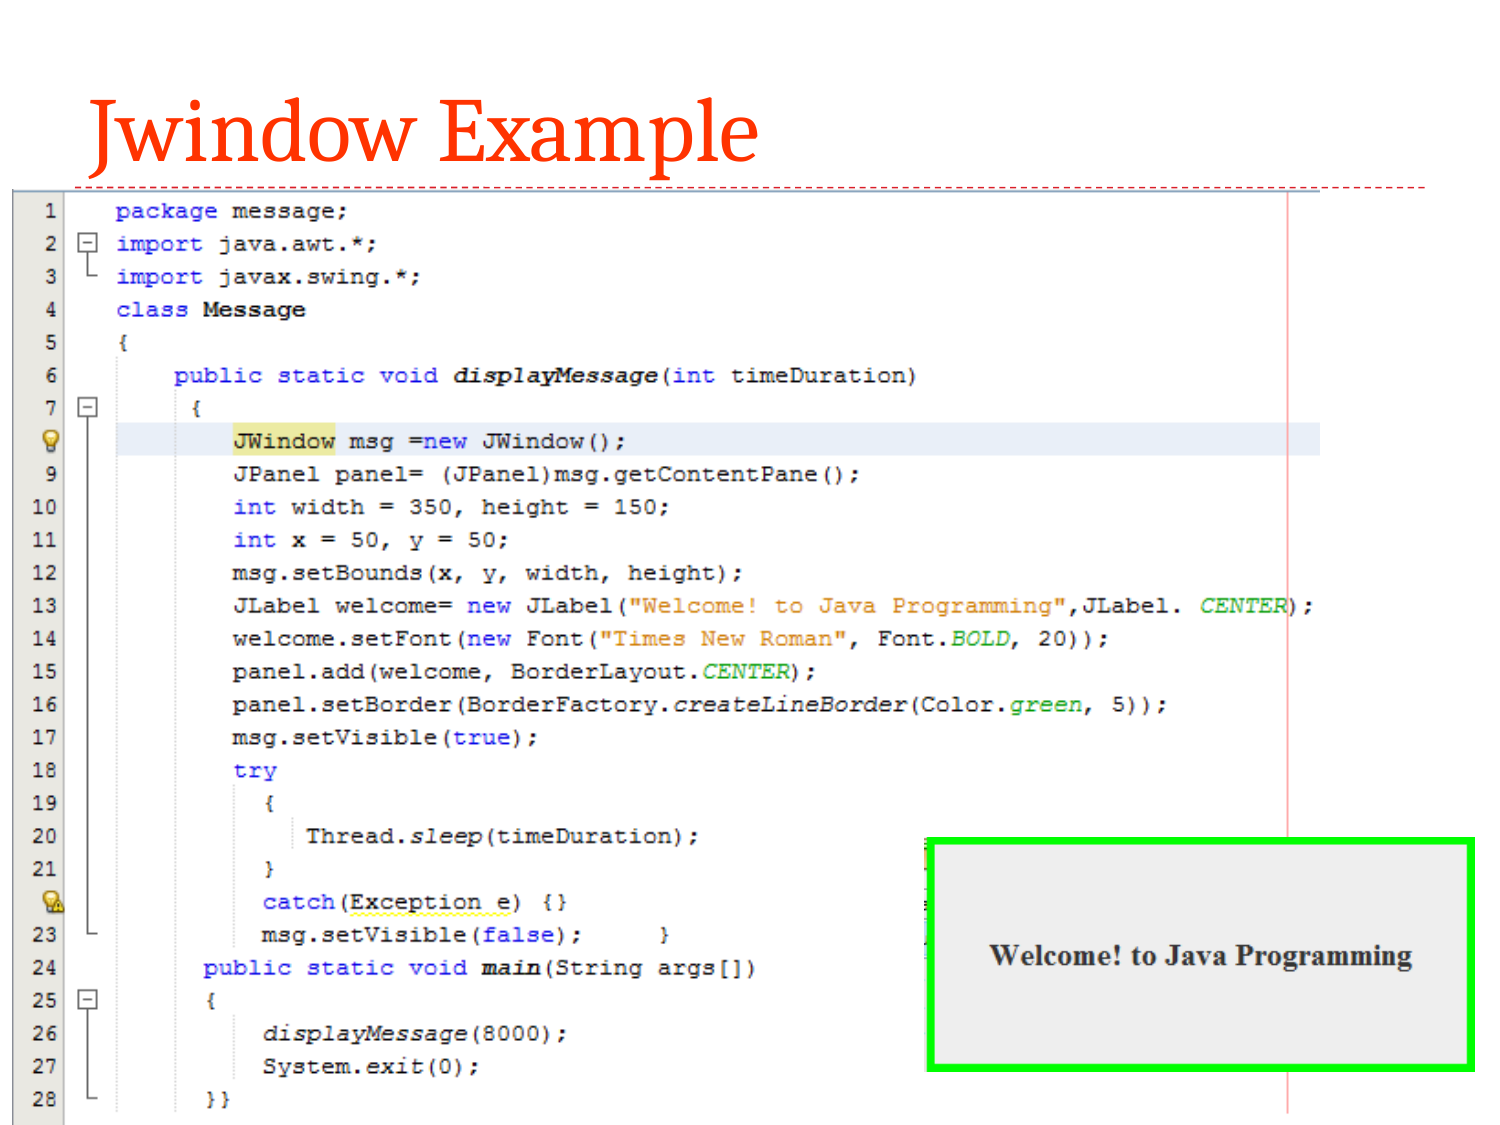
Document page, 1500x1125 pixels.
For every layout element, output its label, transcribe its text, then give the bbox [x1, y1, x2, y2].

title Jwindow Example [75, 24, 1425, 188]
picture [12, 188, 1476, 1125]
